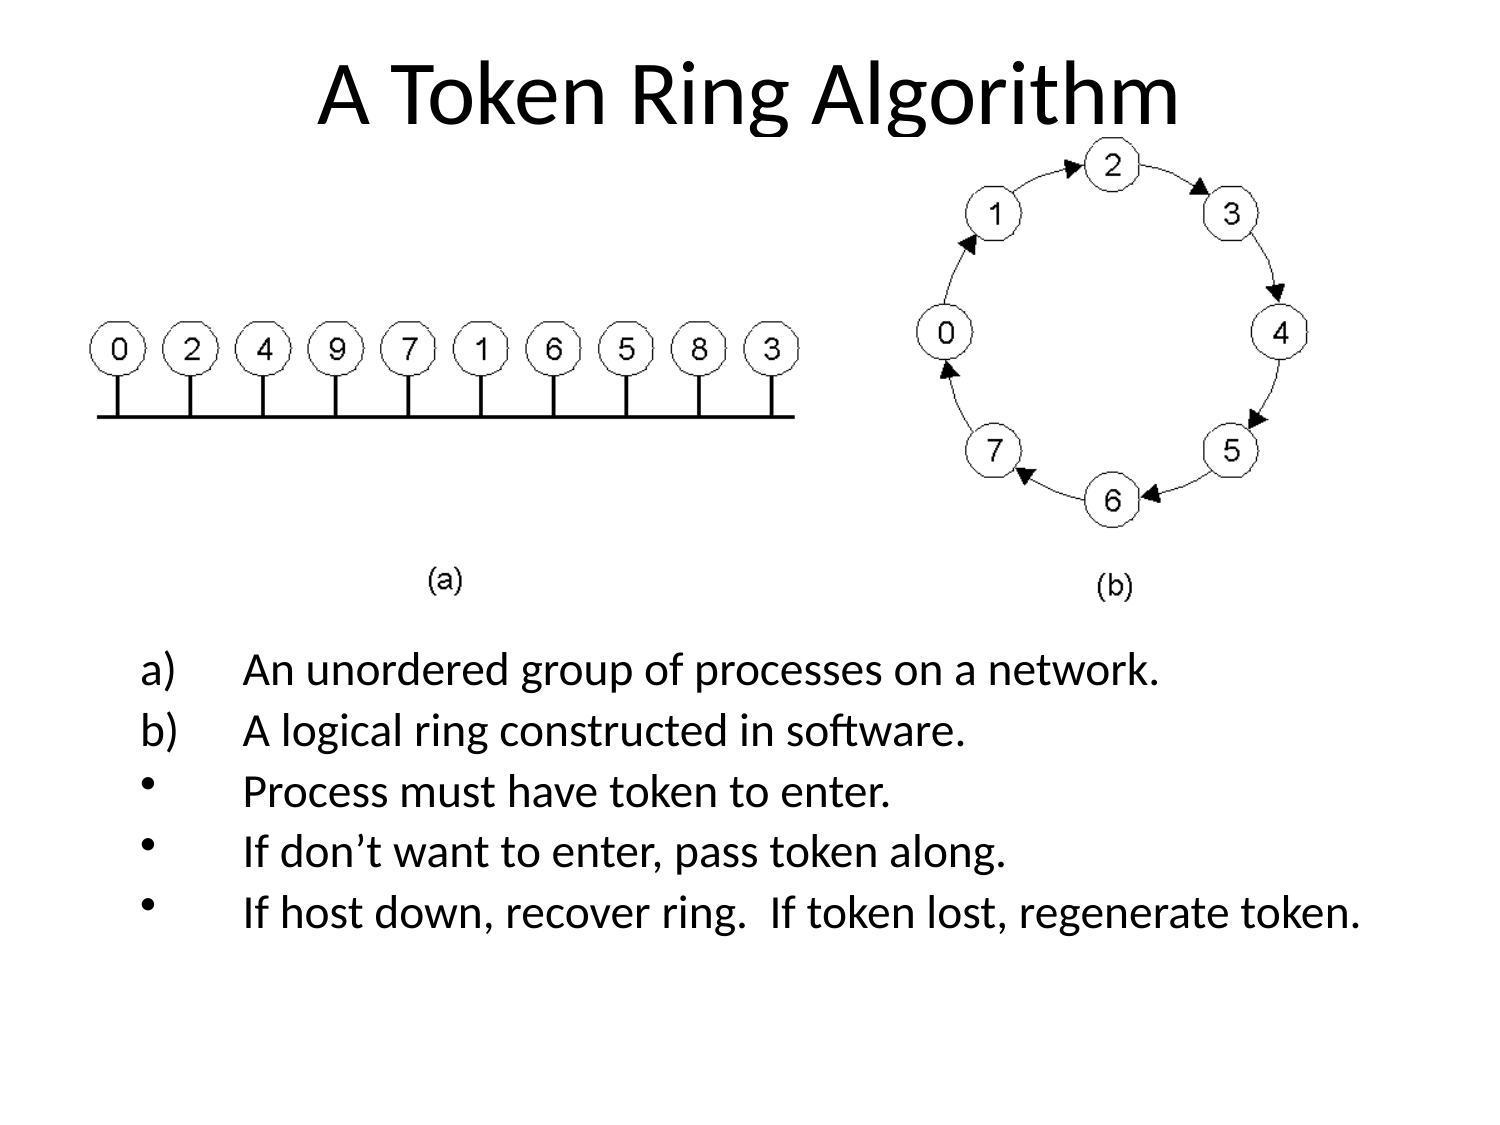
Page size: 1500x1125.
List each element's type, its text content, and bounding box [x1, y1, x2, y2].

list An unordered group of processes on a network. A logical ring constructed in software. Process must have token to enter. If don’t want to enter, pass token along. If host down, recover ring. If token lost, regenerate token. [125, 637, 1388, 950]
title A Token Ring Algorithm [112, 24, 1388, 150]
picture [62, 137, 1326, 624]
